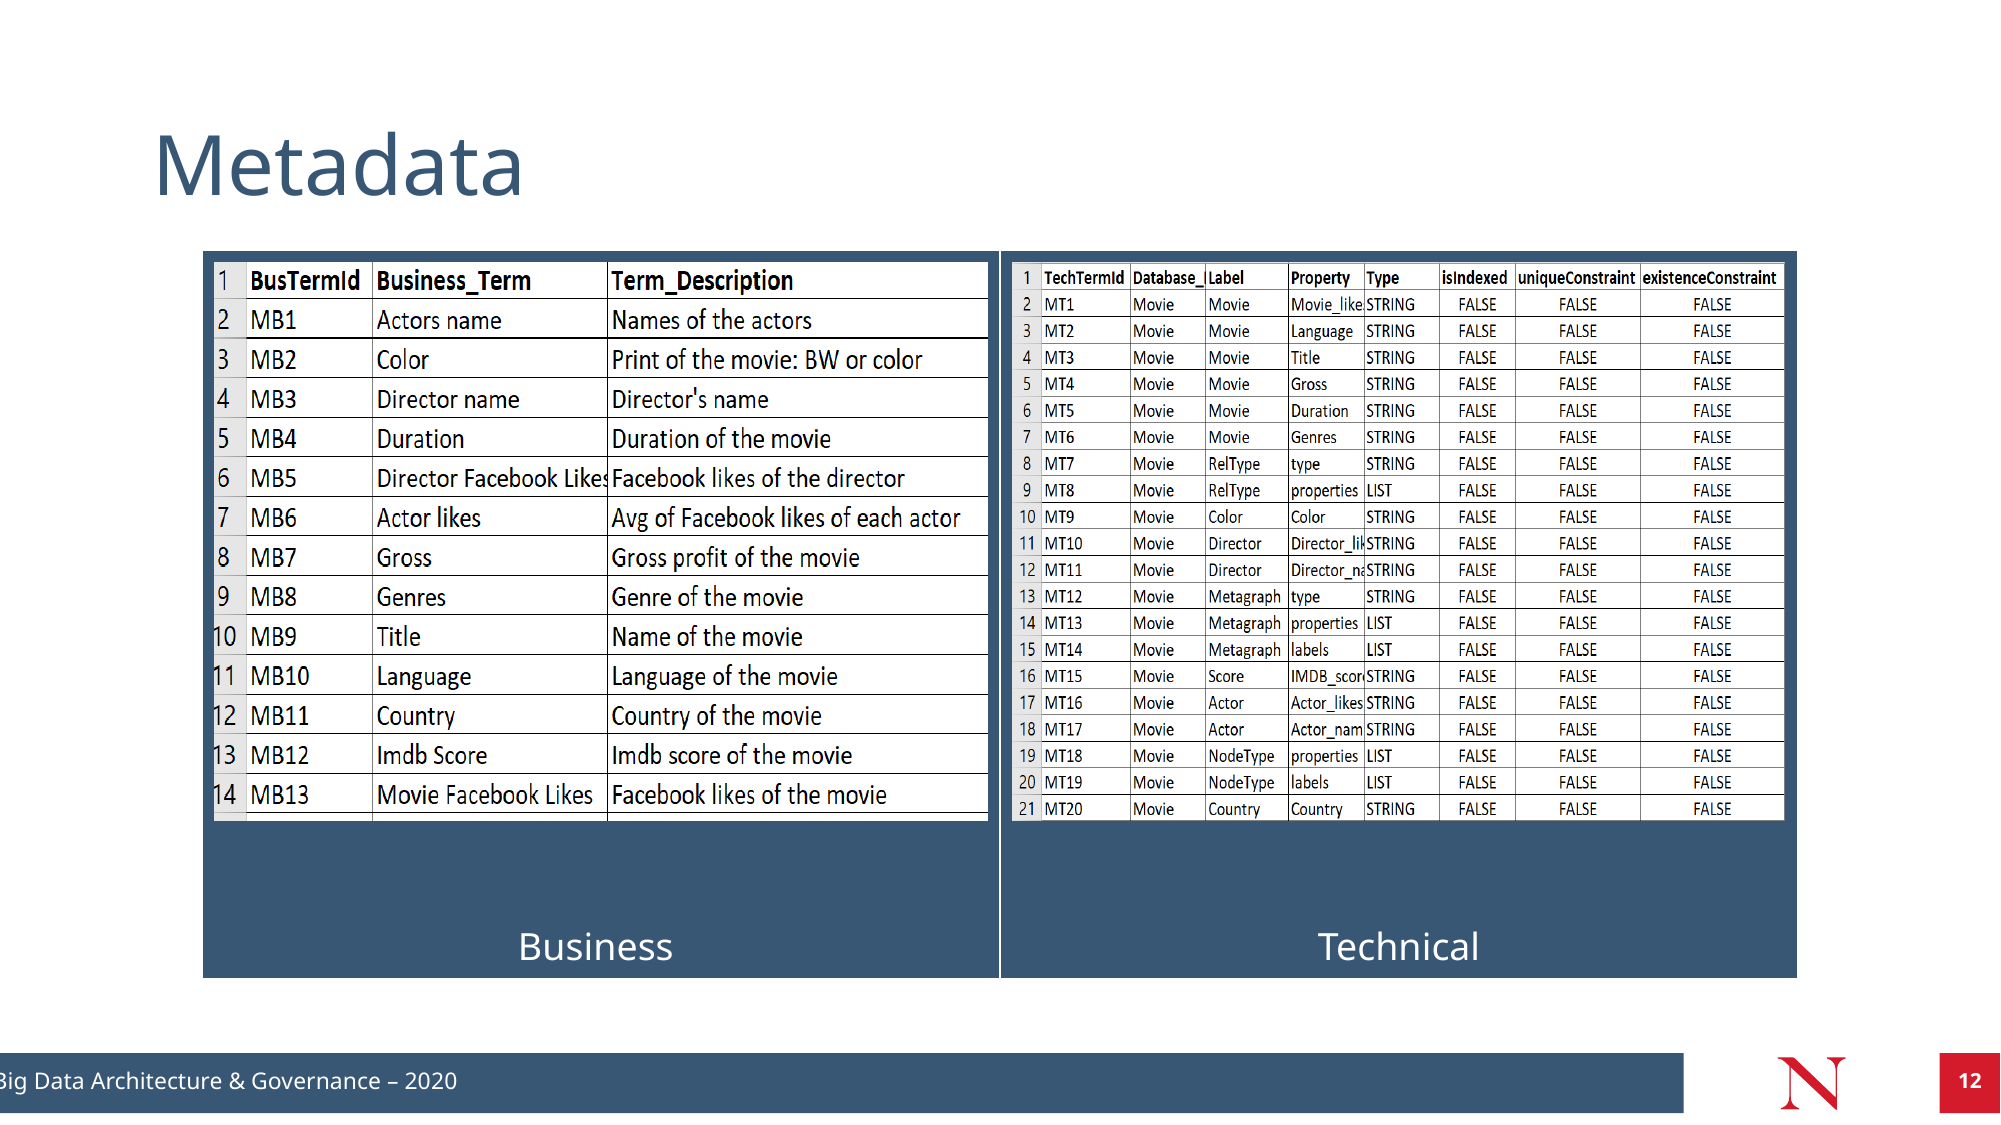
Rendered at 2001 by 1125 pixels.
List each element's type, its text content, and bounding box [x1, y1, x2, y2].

text_box Metadata [137, 59, 1863, 278]
picture [1012, 262, 1785, 821]
table_header Business [203, 251, 999, 978]
table_header Technical [1001, 251, 1797, 978]
picture [214, 262, 988, 821]
picture [1766, 1038, 1857, 1125]
